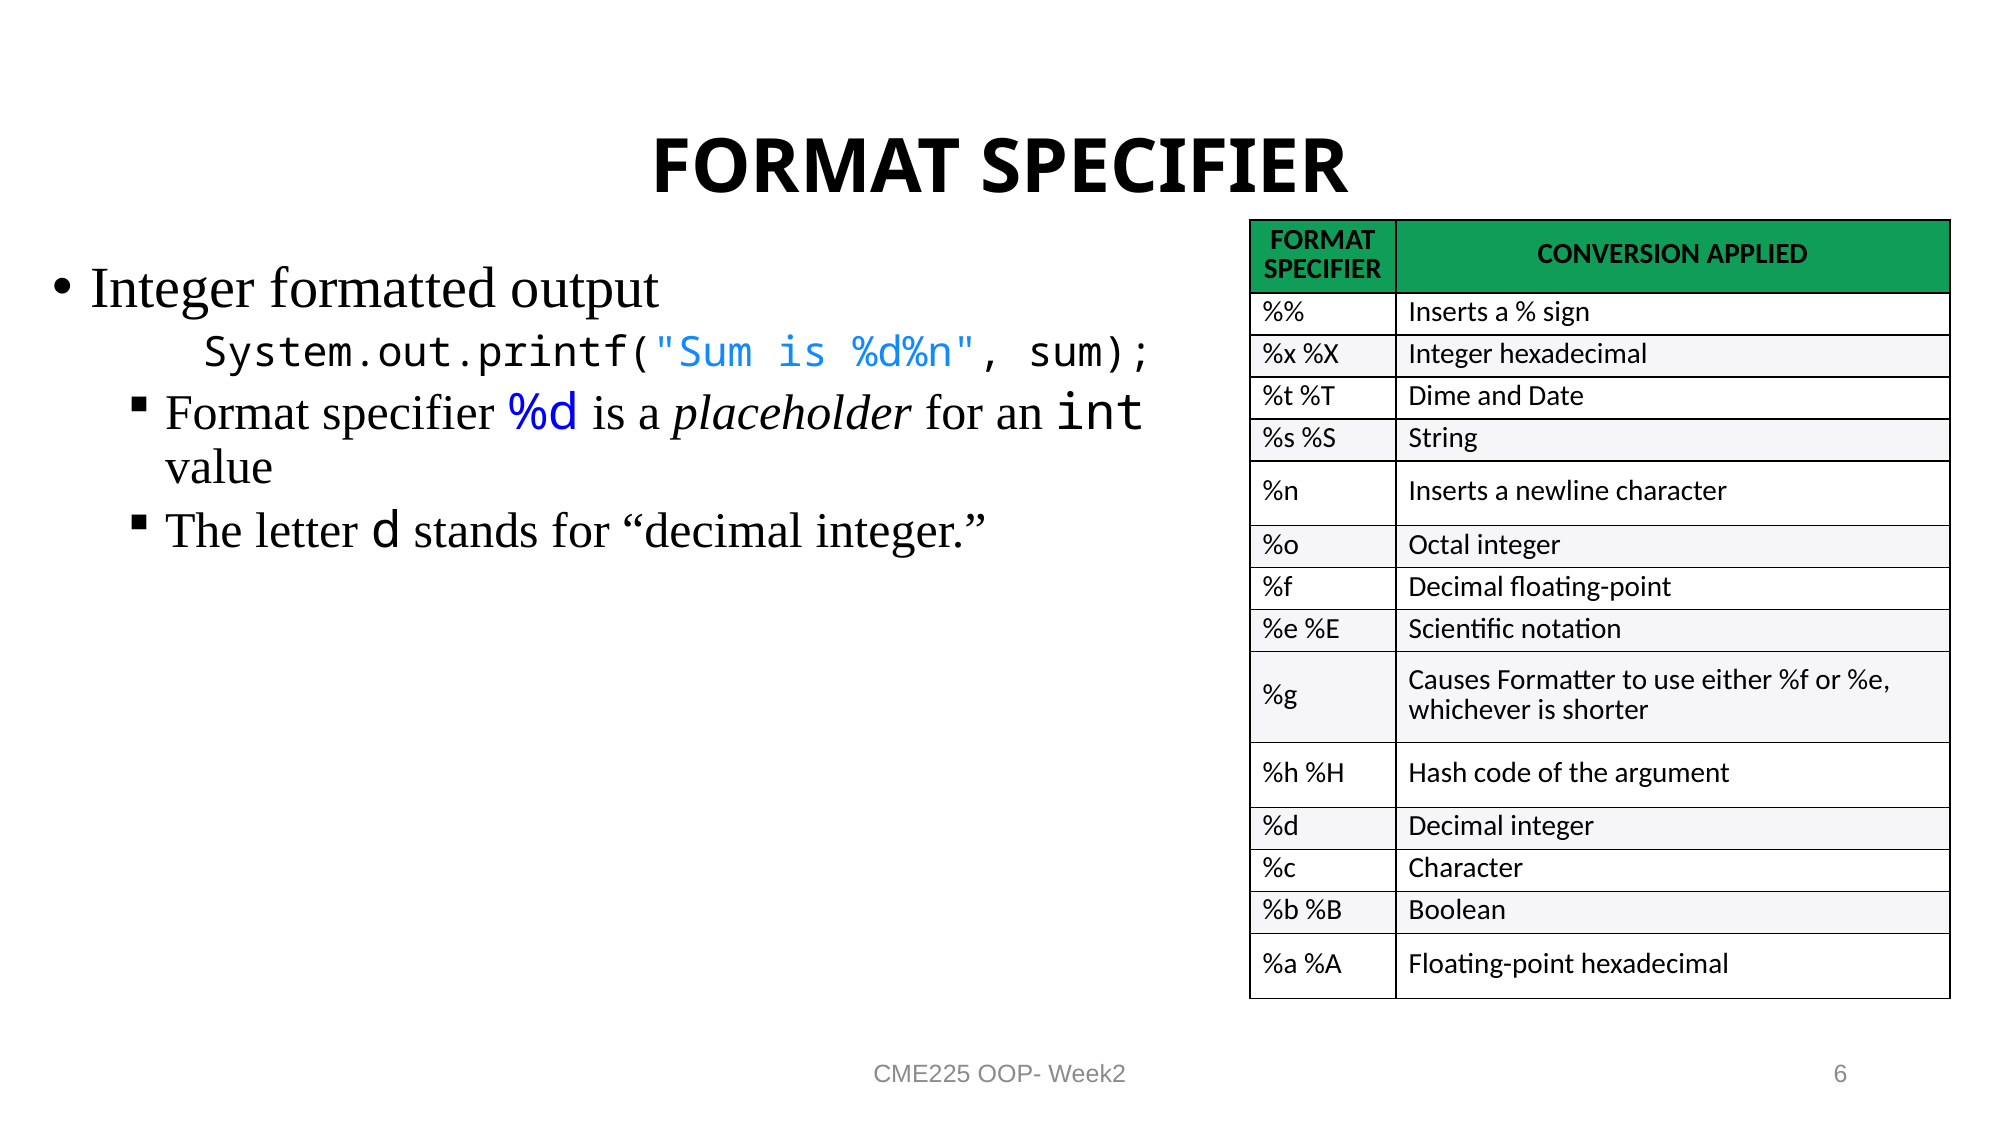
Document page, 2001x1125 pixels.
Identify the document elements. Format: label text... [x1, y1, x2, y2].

table_cell %o [1251, 526, 1395, 567]
table_cell %e %E [1251, 610, 1395, 651]
table_cell String [1397, 420, 1949, 460]
slide_number 6 [1412, 1042, 1863, 1103]
table_cell Character [1397, 850, 1949, 891]
table_cell Boolean [1397, 892, 1949, 933]
table_cell Decimal floating-point [1397, 568, 1949, 609]
table_cell Octal integer [1397, 526, 1949, 567]
table_cell %h %H [1251, 743, 1395, 807]
table_cell %c [1251, 850, 1395, 891]
table_cell Floating-point hexadecimal [1397, 934, 1949, 998]
table_cell Dime and Date [1397, 378, 1949, 418]
table_cell %a %A [1251, 934, 1395, 998]
table_cell Inserts a newline character [1397, 462, 1949, 525]
table_cell %s %S [1251, 420, 1395, 460]
table_cell Inserts a % sign [1397, 294, 1949, 334]
table_header CONVERSION APPLIED [1397, 221, 1949, 292]
table_cell %b %B [1251, 892, 1395, 933]
table_cell Integer hexadecimal [1397, 336, 1949, 376]
table_cell %f [1251, 568, 1395, 609]
table_cell %x %X [1251, 336, 1395, 376]
table_header FORMAT SPECIFIER [1251, 221, 1395, 292]
table_cell %% [1251, 294, 1395, 334]
table_cell %d [1251, 808, 1395, 849]
table_cell Hash code of the argument [1397, 743, 1949, 807]
table_cell %n [1251, 462, 1395, 525]
table_cell %g [1251, 652, 1395, 742]
title FORMAT SPECIFIER [137, 59, 1863, 278]
footer CME225 OOP- Week2 [662, 1042, 1338, 1103]
table_cell Causes Formatter to use either %f or %e, whichever is shorter [1397, 652, 1949, 742]
list Integer formatted output System.out.printf("Sum is %d%n", sum); Format specifier %d is a placeholder for an int value The letter d stands for “decimal integer.” [37, 249, 1188, 625]
table_cell %t %T [1251, 378, 1395, 418]
table_cell Scientific notation [1397, 610, 1949, 651]
table_cell Decimal integer [1397, 808, 1949, 849]
